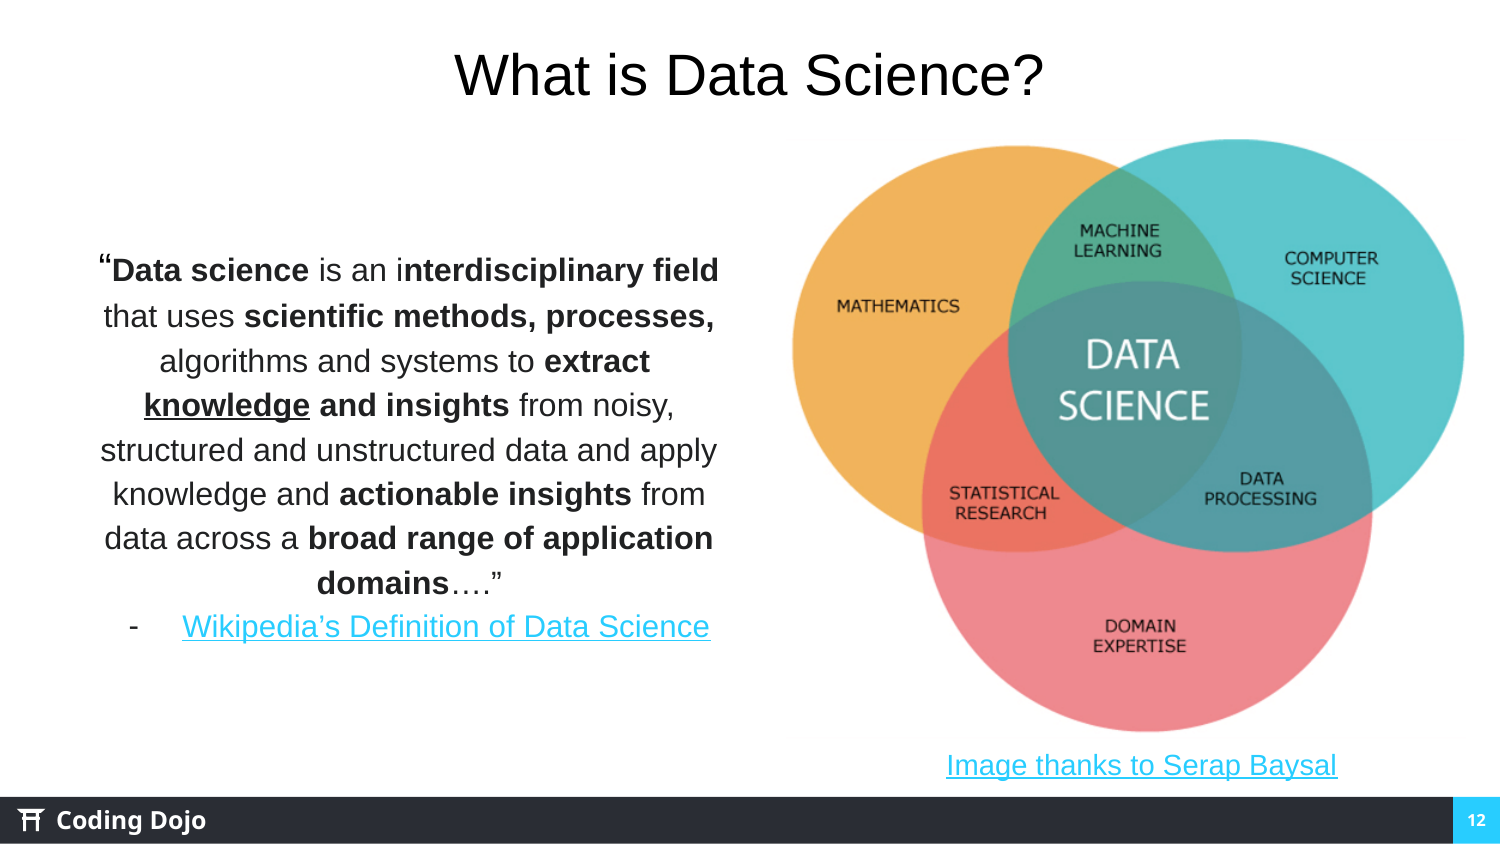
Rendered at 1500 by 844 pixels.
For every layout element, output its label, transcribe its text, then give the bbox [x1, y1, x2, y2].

picture [15, 804, 47, 836]
text_box “Data science is an interdisciplinary field that uses scientific methods, processes, algorithms and systems to extract knowledge and insights from noisy, structured and unstructured data and apply knowledge and actionable insights from data across a broad range of application domains….” Wikipedia’s Definition of Data Science [76, 219, 743, 660]
text_box Image thanks to Serap Baysal [784, 731, 1500, 797]
picture [784, 137, 1468, 742]
subtitle What is Data Science? [51, 7, 1449, 138]
